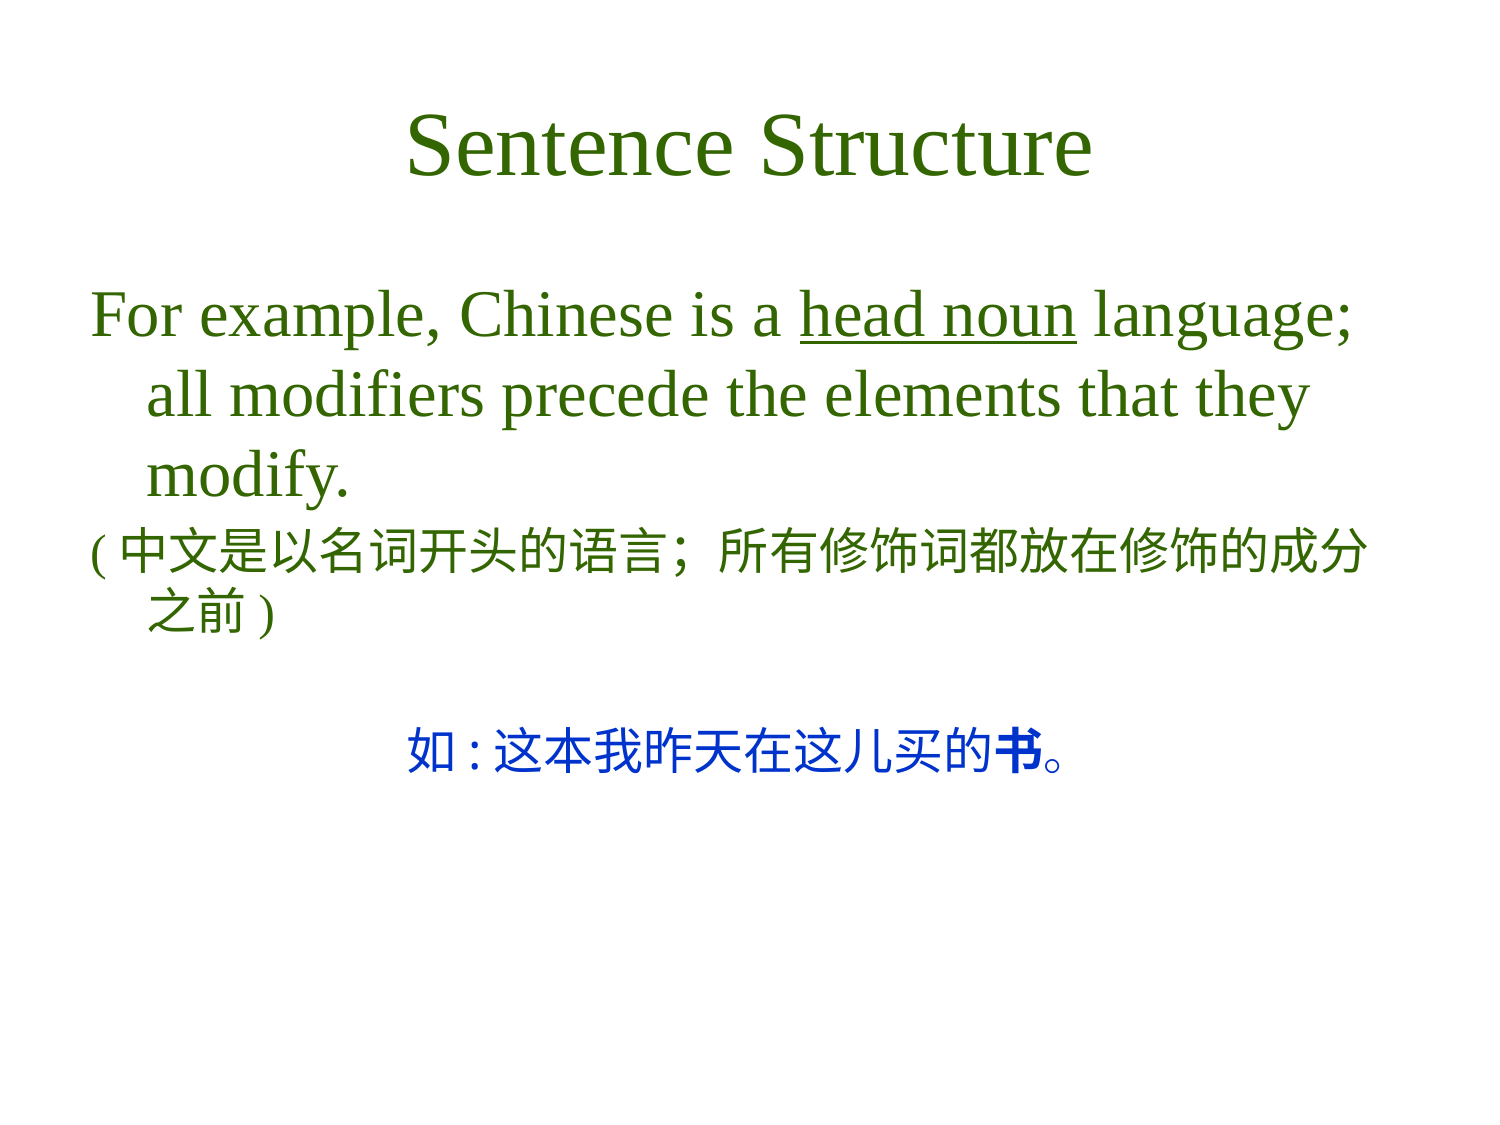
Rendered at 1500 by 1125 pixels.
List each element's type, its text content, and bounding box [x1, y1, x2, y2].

title Sentence Structure [74, 44, 1426, 233]
list For example, Chinese is a head noun language; all modifiers precede the elements that they modify. (中文是以名词开头的语言；所有修饰词都放在修饰的成分之前) 如:这本我昨天在这儿买的书。 [74, 262, 1426, 1006]
